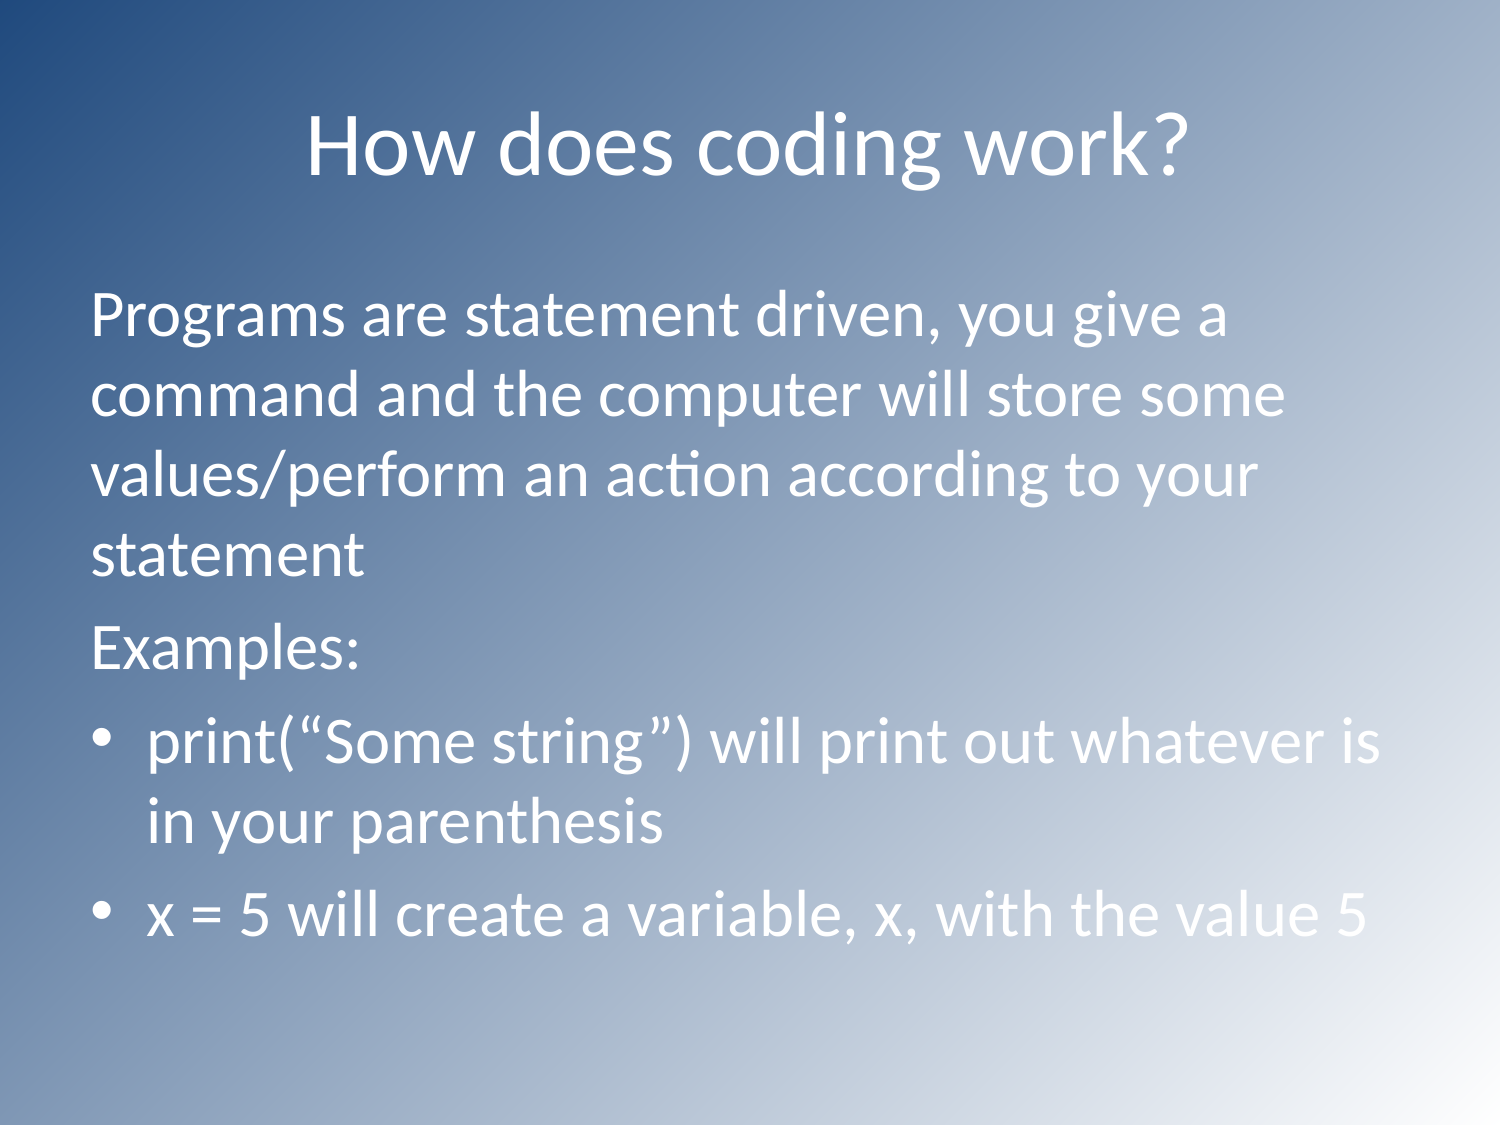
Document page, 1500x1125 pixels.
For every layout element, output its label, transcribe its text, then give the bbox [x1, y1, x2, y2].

list Programs are statement driven, you give a command and the computer will store some values/perform an action according to your statement Examples: print(“Some string”) will print out whatever is in your parenthesis x = 5 will create a variable, x, with the value 5 [75, 262, 1425, 1005]
title How does coding work? [75, 45, 1425, 233]
